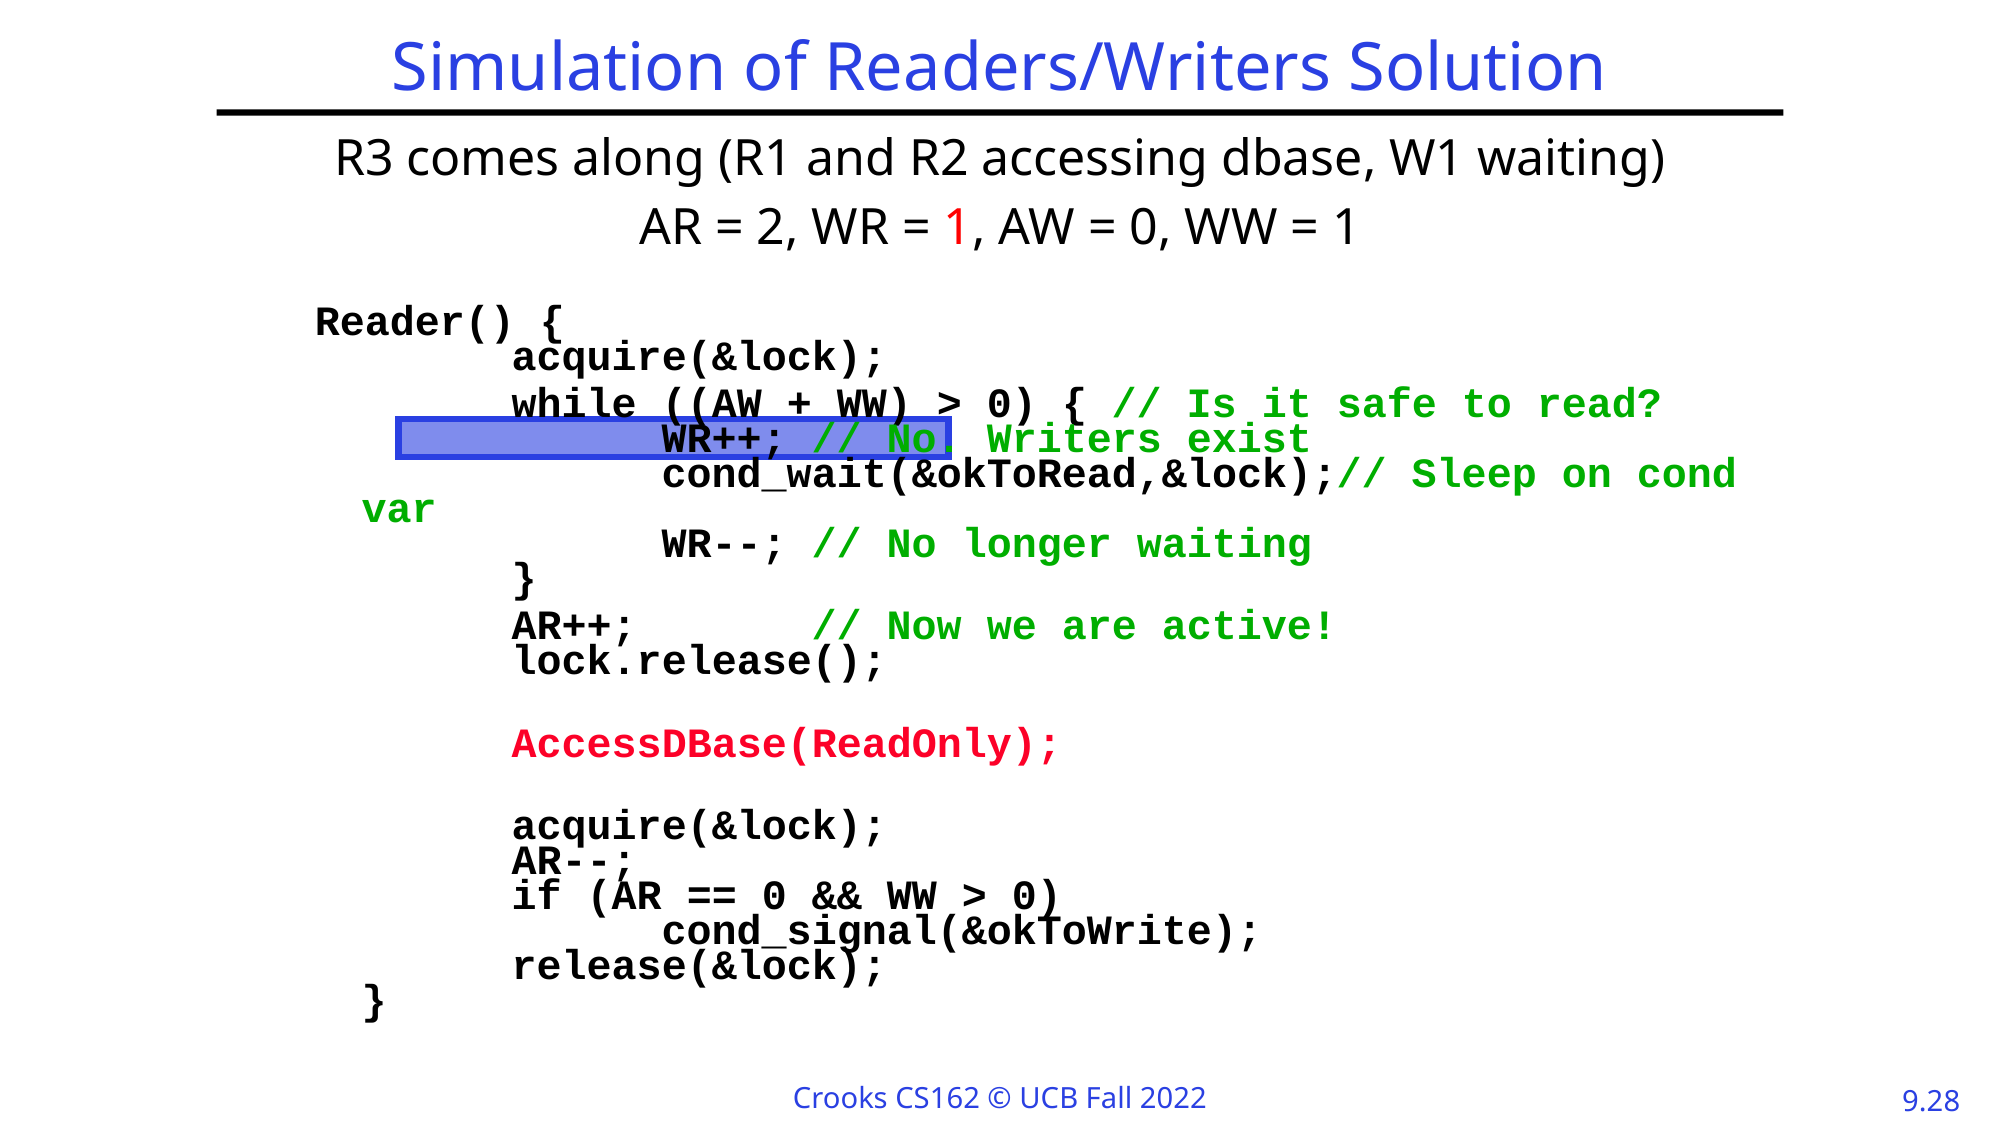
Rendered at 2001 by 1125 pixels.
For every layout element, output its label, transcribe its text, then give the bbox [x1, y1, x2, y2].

title Simulation of Readers/Writers Solution [0, 24, 2000, 113]
text_box Reader() { acquire(&lock); while ((AW + WW) > 0) { // Is it safe to read? WR++; // No. Writers exist cond_wait(&okToRead,&lock);// Sleep on cond var WR--; // No longer waiting } AR++; // Now we are active! lock.release(); AccessDBase(ReadOnly); acquire(&lock); AR--; if (AR == 0 && WW > 0) cond_signal(&okToWrite); release(&lock); } [299, 299, 1788, 1013]
list R3 comes along (R1 and R2 accessing dbase, W1 waiting) AR = 2, WR = 1, AW = 0, WW = 1 [0, 125, 2000, 300]
